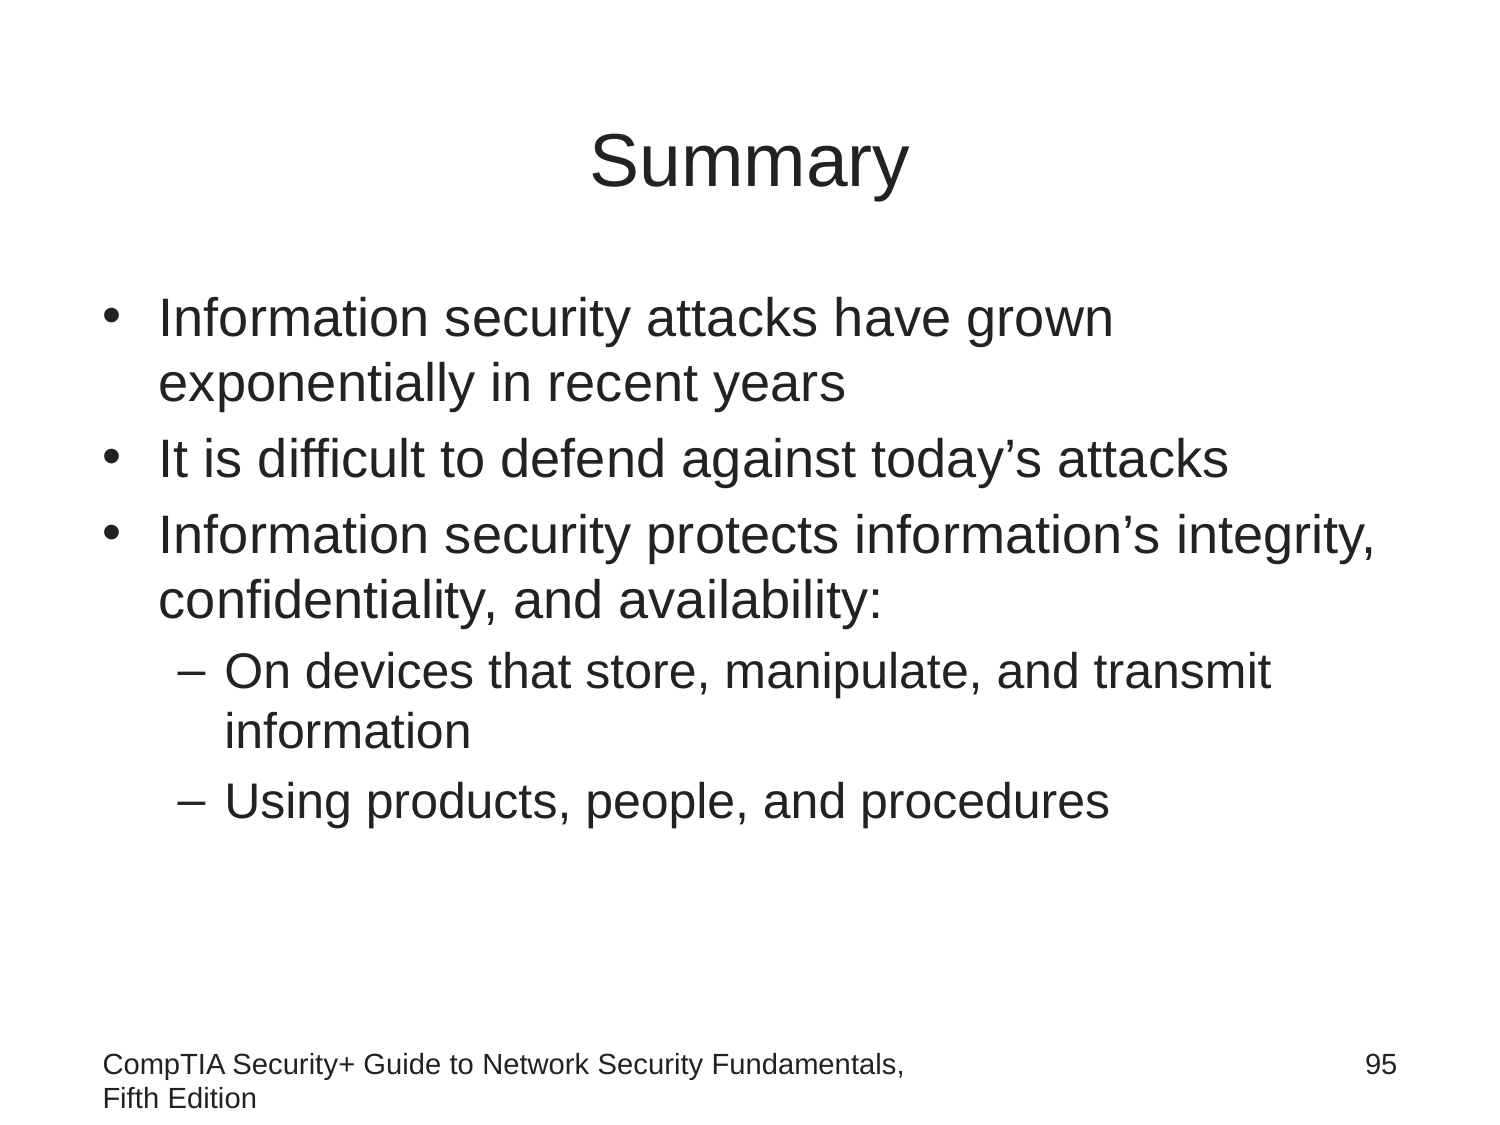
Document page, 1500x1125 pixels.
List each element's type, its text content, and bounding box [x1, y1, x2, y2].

title Summary [87, 62, 1413, 250]
text_box CompTIA Security+ Guide to Network Security Fundamentals, Fifth Edition [87, 1037, 938, 1100]
list Information security attacks have grown exponentially in recent years It is difficult to defend against today’s attacks Information security protects information’s integrity, confidentiality, and availability: On devices that store, manipulate, and transmit information Using products, people, and procedures [87, 275, 1413, 1025]
text_box 95 [1324, 1037, 1413, 1100]
